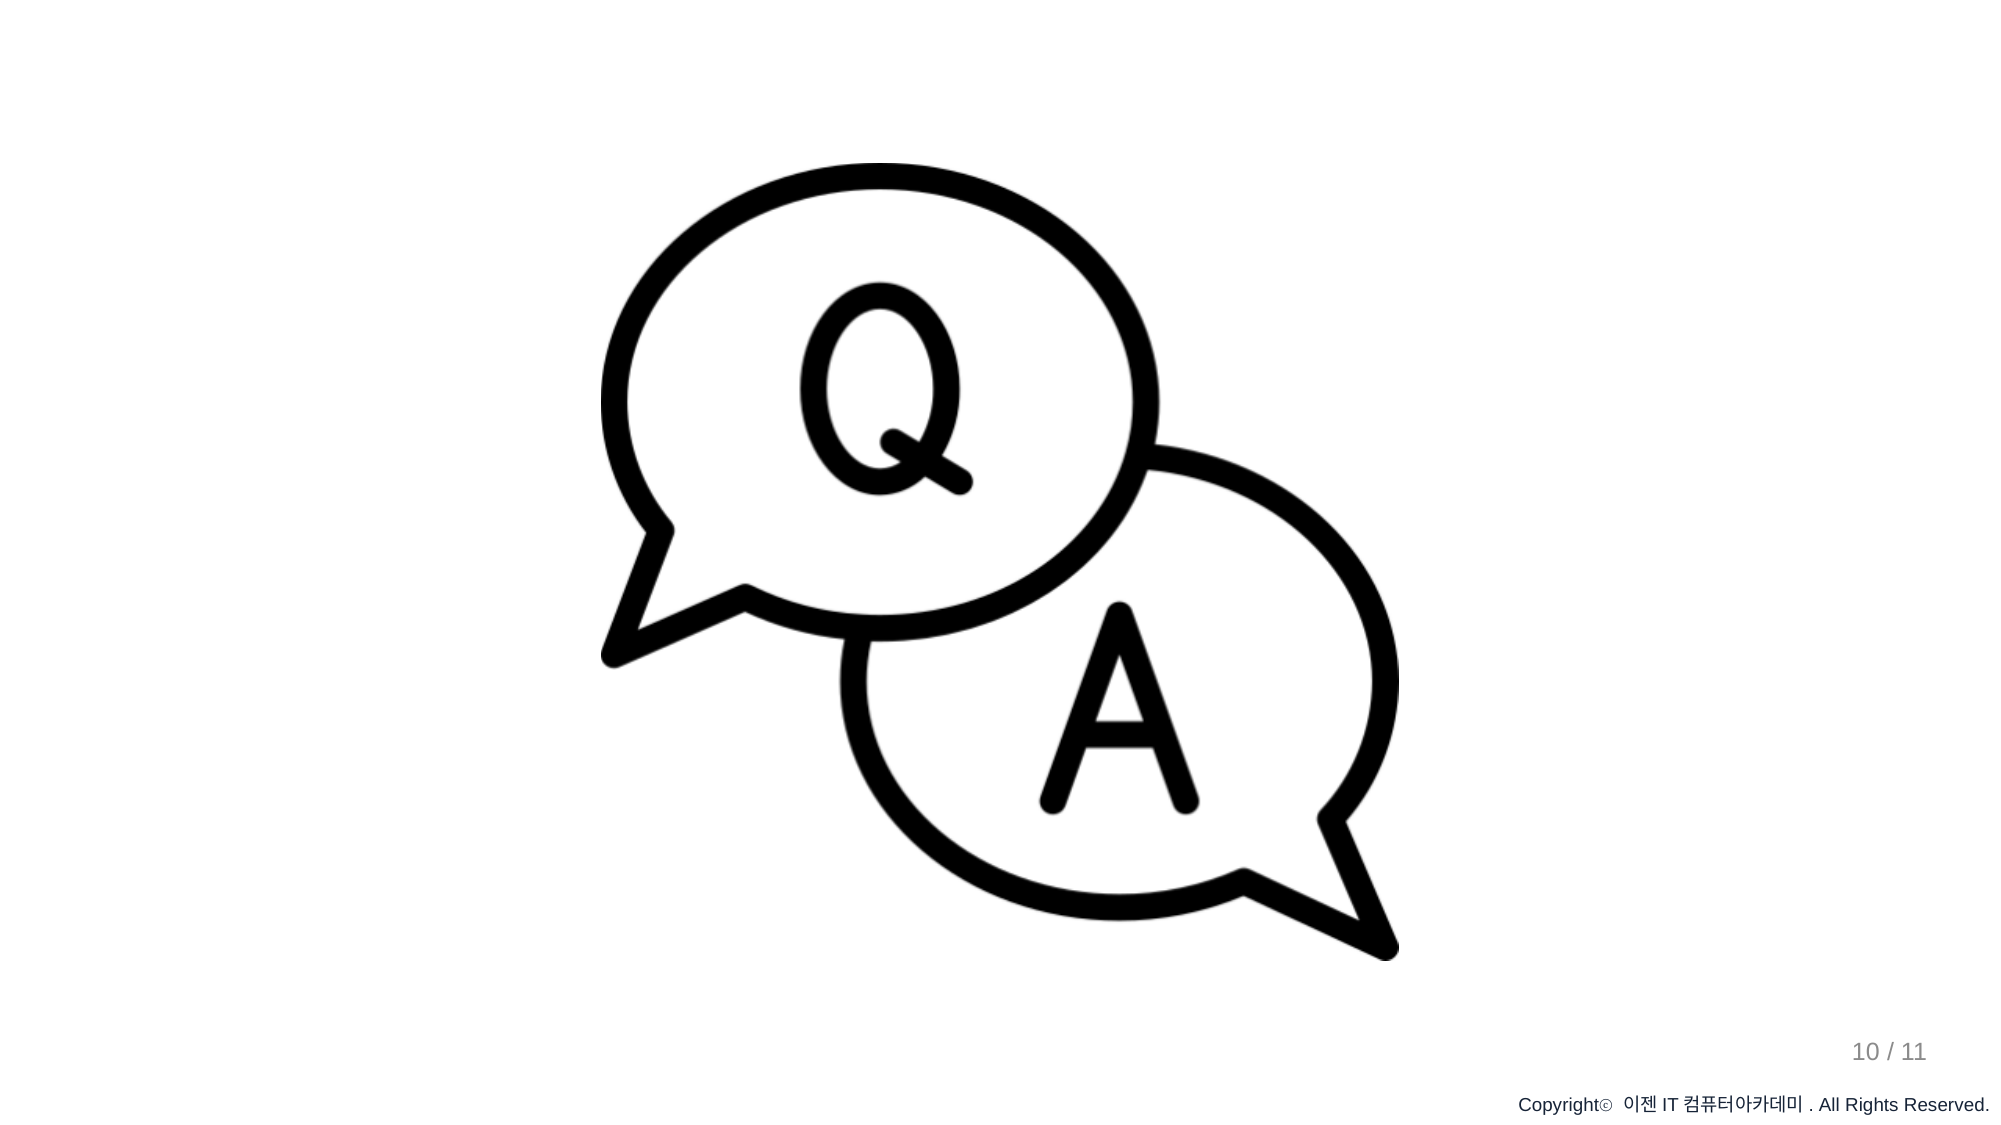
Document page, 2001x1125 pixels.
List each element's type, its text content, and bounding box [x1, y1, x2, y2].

picture [601, 163, 1399, 961]
text_box 10 / 11 [1491, 1020, 1942, 1081]
